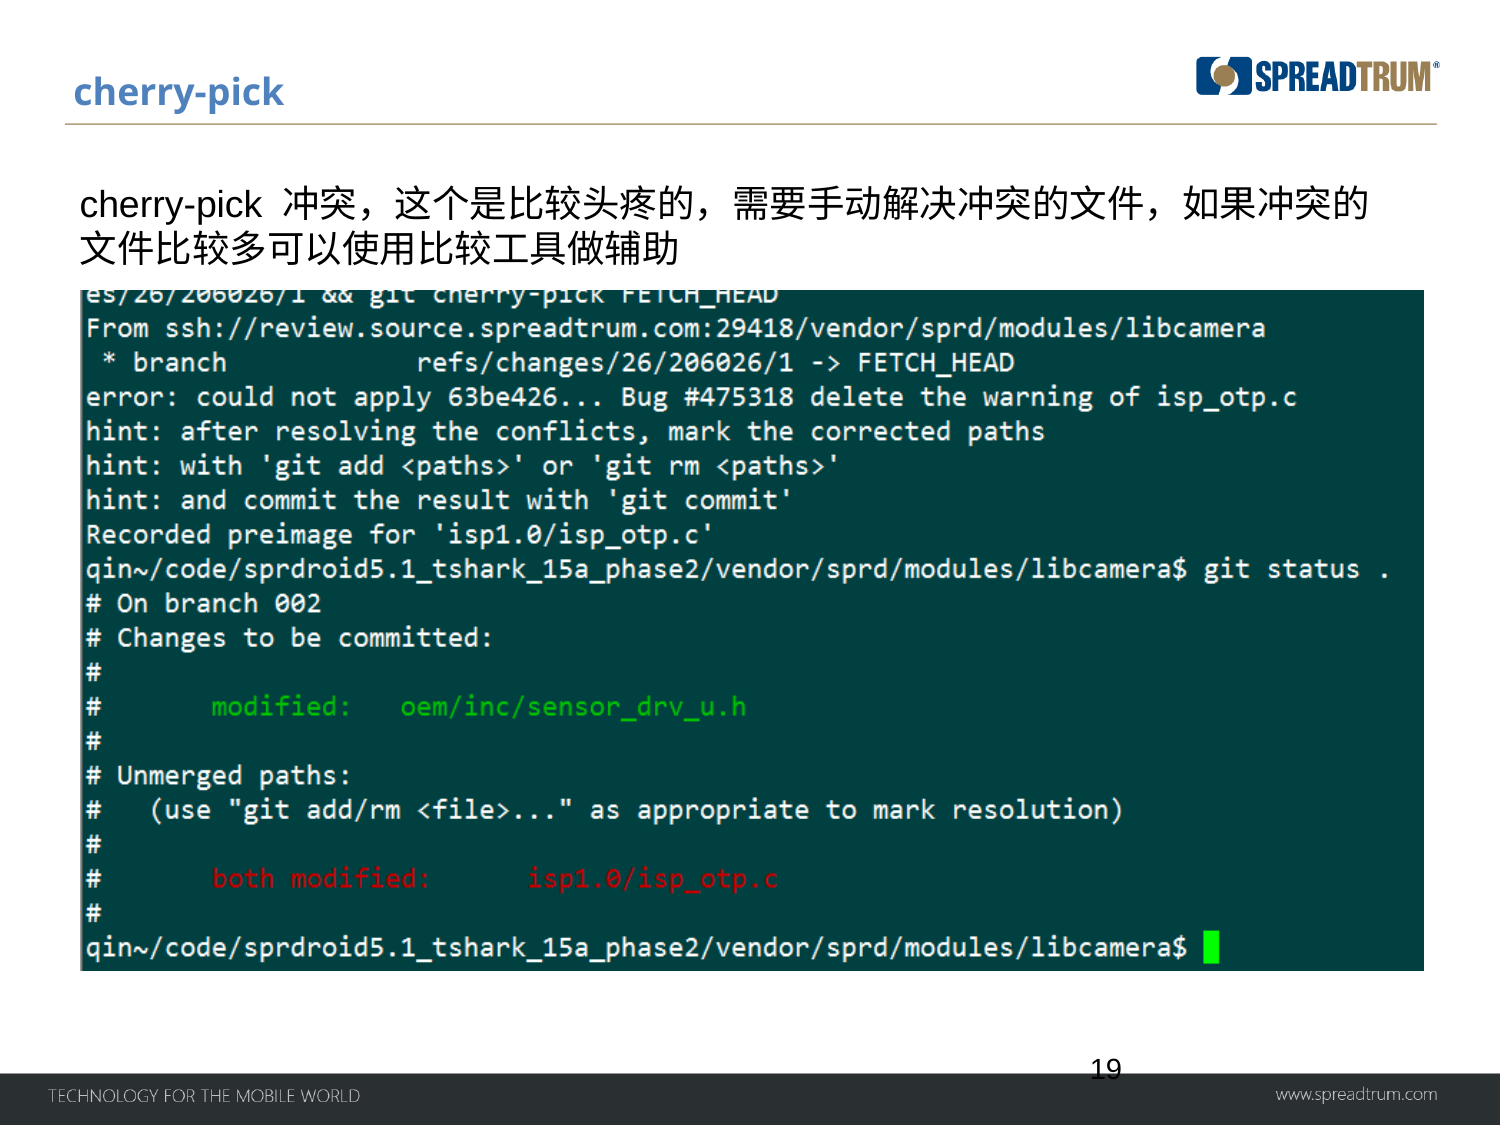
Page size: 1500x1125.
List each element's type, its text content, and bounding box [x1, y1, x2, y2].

picture [0, 0, 1500, 1125]
text_box cherry-pick 冲突，这个是比较头疼的，需要手动解决冲突的文件，如果冲突的文件比较多可以使用比较工具做辅助 [64, 172, 1412, 278]
title cherry-pick [58, 60, 1004, 219]
slide_number 19 [1074, 1042, 1425, 1103]
